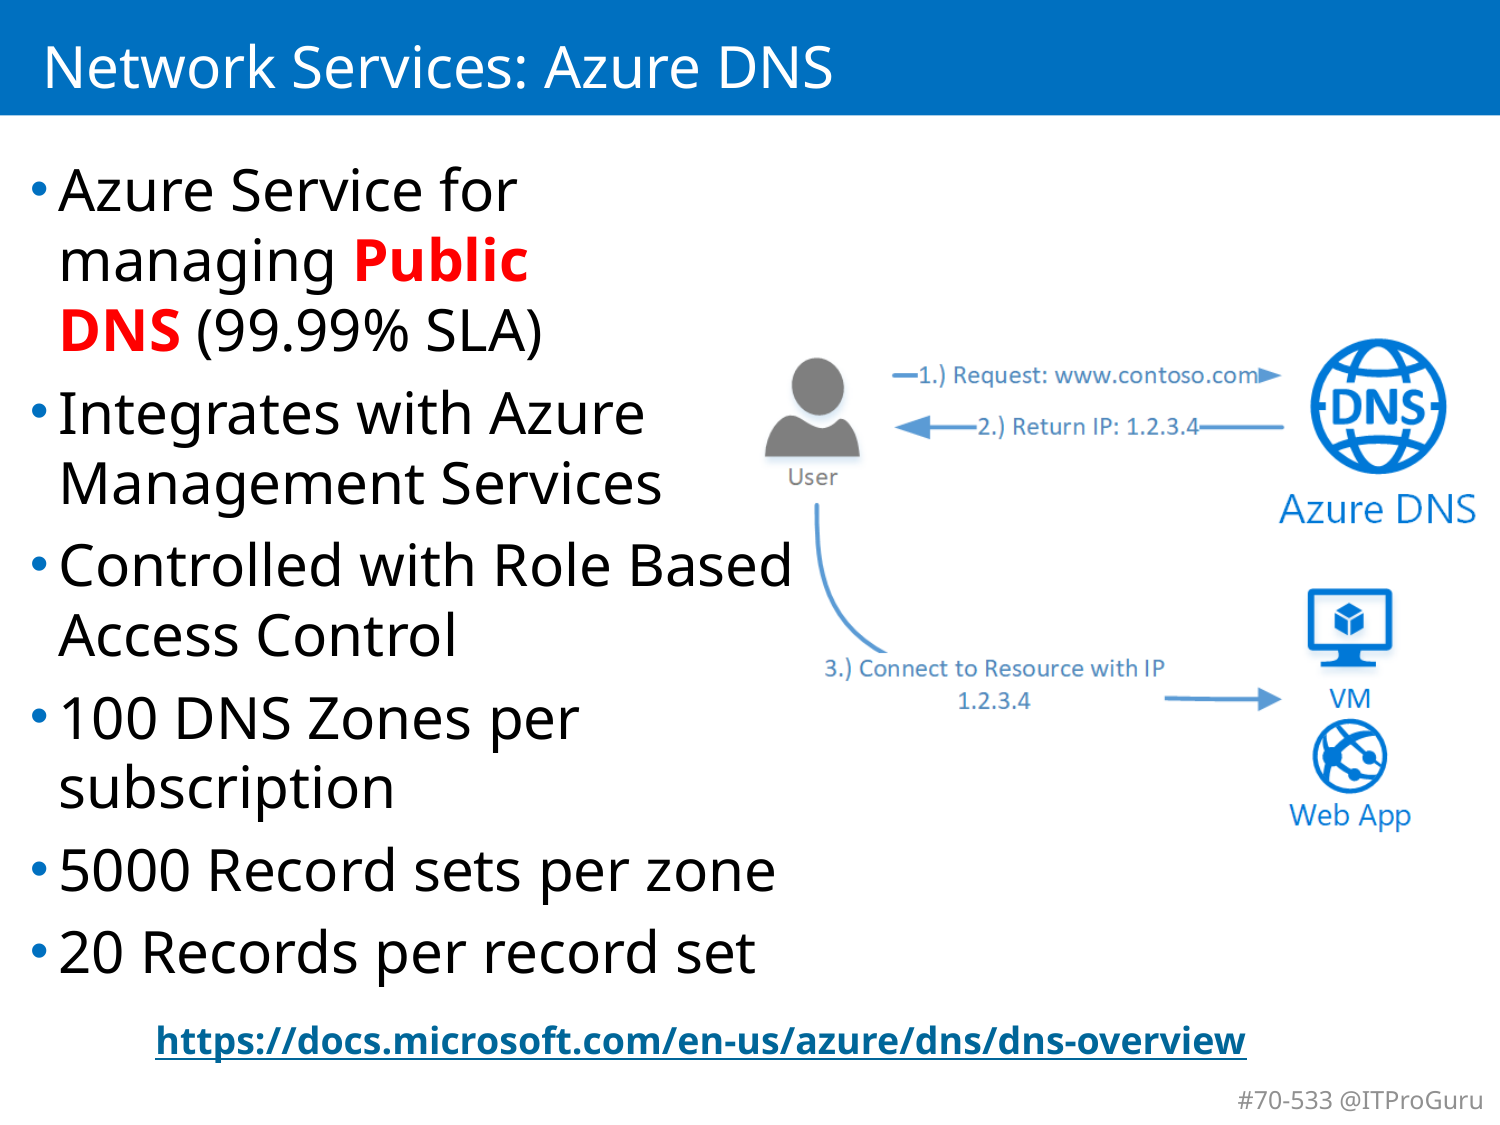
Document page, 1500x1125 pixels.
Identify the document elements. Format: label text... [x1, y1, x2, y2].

text_box https://docs.microsoft.com/en-us/azure/dns/dns-overview [140, 1009, 1262, 1125]
title Network Services: Azure DNS [42, 0, 1337, 153]
picture [756, 334, 1500, 849]
list Azure Service for managing Public DNS (99.99% SLA) Integrates with Azure Management Services Controlled with Role Based Access Control 100 DNS Zones per subscription 5000 Record sets per zone 20 Records per record set [29, 153, 797, 689]
